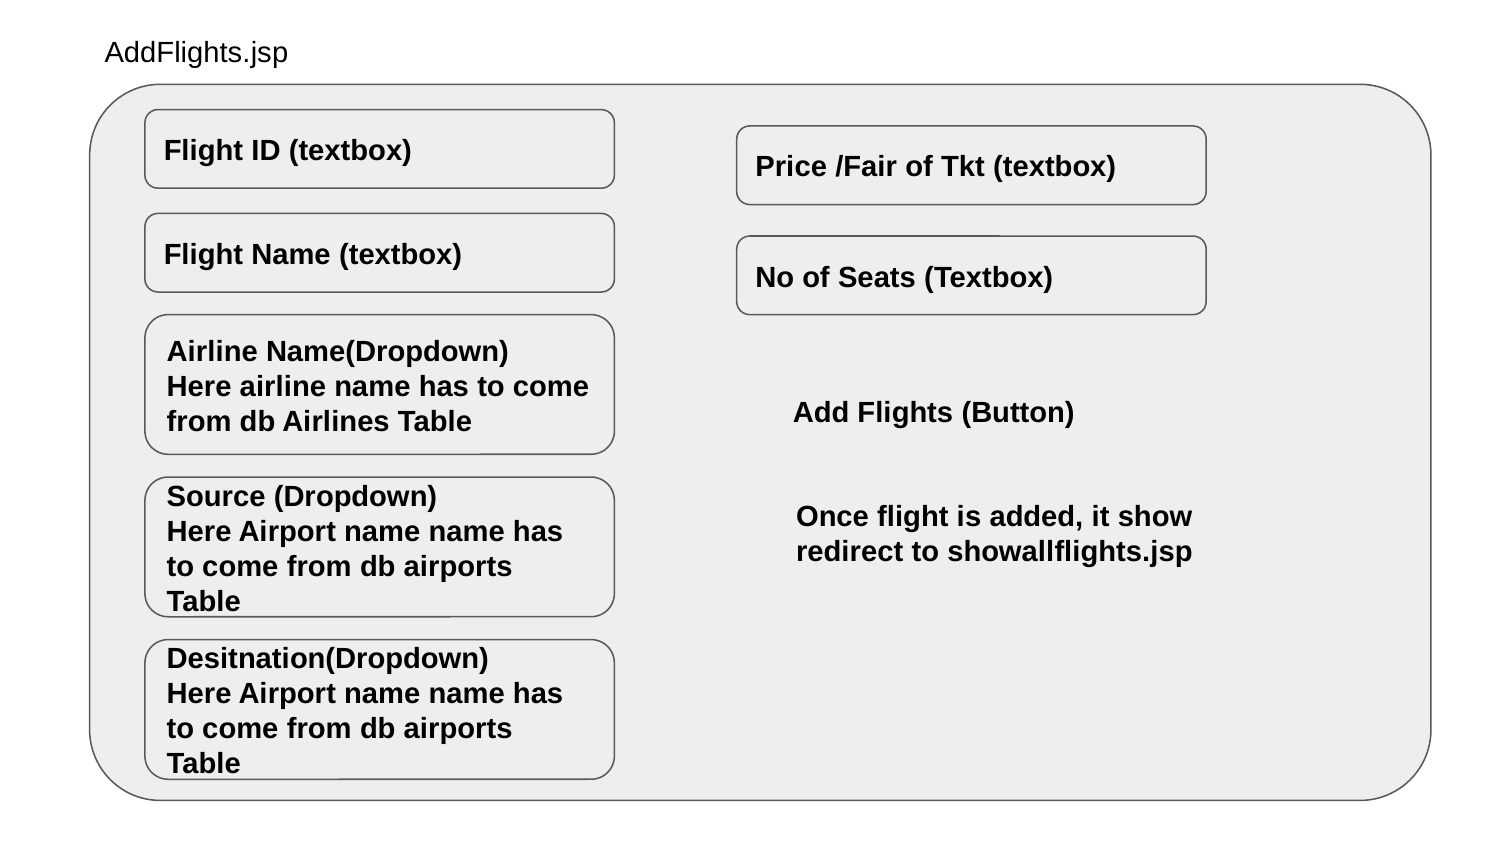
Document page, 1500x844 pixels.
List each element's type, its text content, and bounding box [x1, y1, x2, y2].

text_box Airline Name(Dropdown) Here airline name has to come from db Airlines Table [144, 314, 615, 455]
text_box Once flight is added, it show redirect to showallflights.jsp [781, 482, 1227, 583]
text_box AddFlights.jsp [89, 18, 376, 84]
text_box Flight ID (textbox) [144, 109, 615, 189]
text_box Desitnation(Dropdown) Here Airport name name has to come from db airports Table [144, 639, 615, 780]
text_box Add Flights (Button) [777, 378, 1134, 444]
text_box Source (Dropdown) Here Airport name name has to come from db airports Table [144, 477, 615, 617]
text_box Price /Fair of Tkt (textbox) [736, 125, 1207, 205]
text_box [89, 84, 1431, 801]
text_box No of Seats (Textbox) [736, 235, 1207, 315]
text_box Flight Name (textbox) [144, 213, 615, 293]
